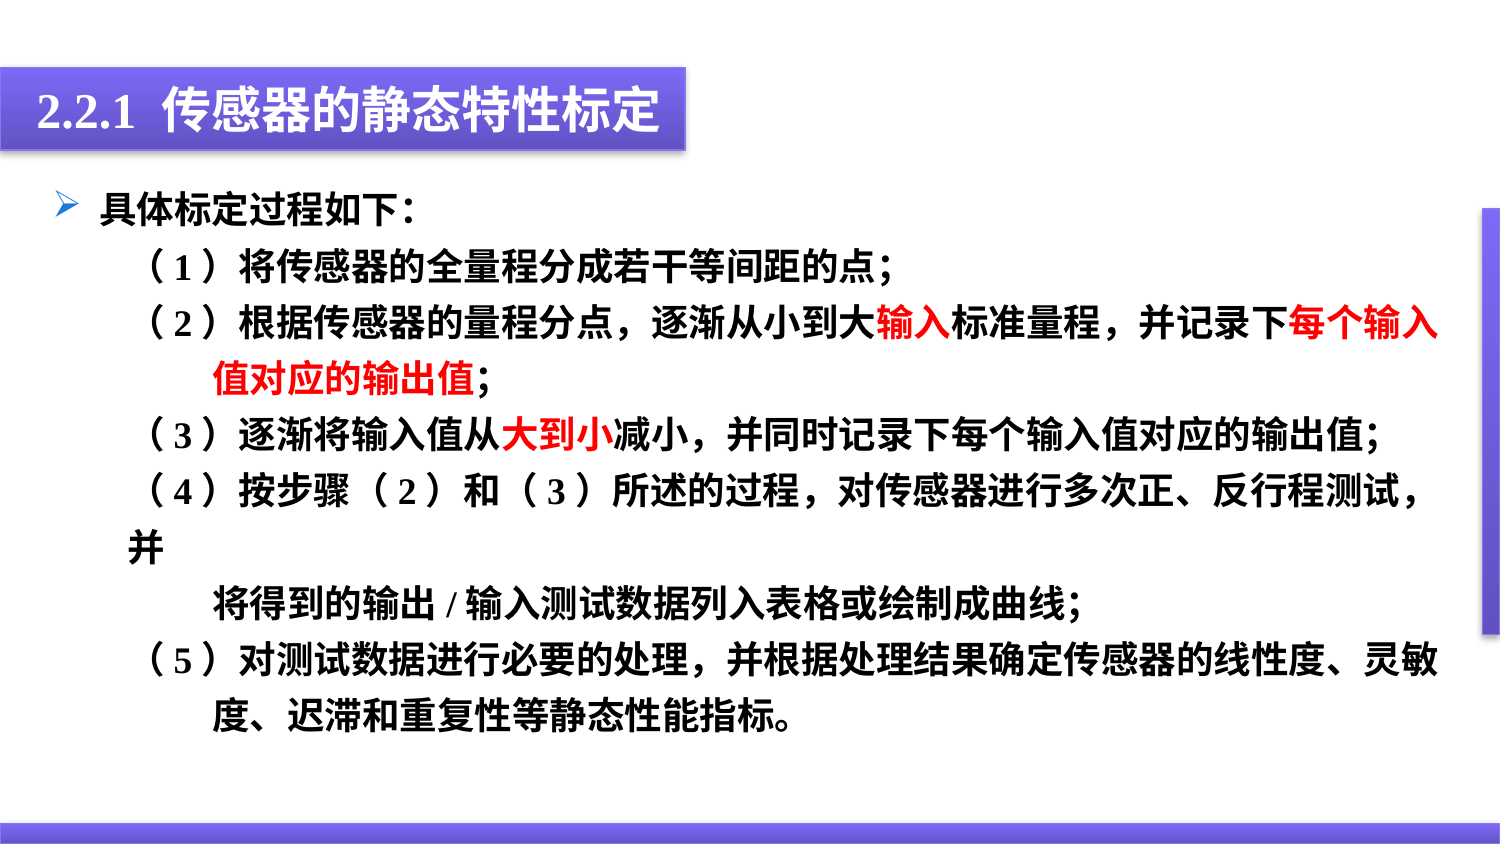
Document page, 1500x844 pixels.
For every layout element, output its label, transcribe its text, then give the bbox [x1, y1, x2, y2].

text_box 2.2.1 传感器的静态特性标定 [9, 71, 676, 146]
text_box 具体标定过程如下： （1）将传感器的全量程分成若干等间距的点； （2）根据传感器的量程分点，逐渐从小到大输入标准量程，并记录下每个输入 值对应的输出值； （3）逐渐将输入值从大到小减小，并同时记录下每个输入值对应的输出值； （4）按步骤（2）和（3）所述的过程，对传感器进行多次正、反行程测试，并 将得到的输出/输入测试数据列入表格或绘制成曲线； （5）对测试数据进行必要的处理，并根据处理结果确定传感器的线性度、灵敏 度、迟滞和重复性等静态性能指标。 [37, 167, 1463, 745]
text_box [0, 67, 686, 151]
